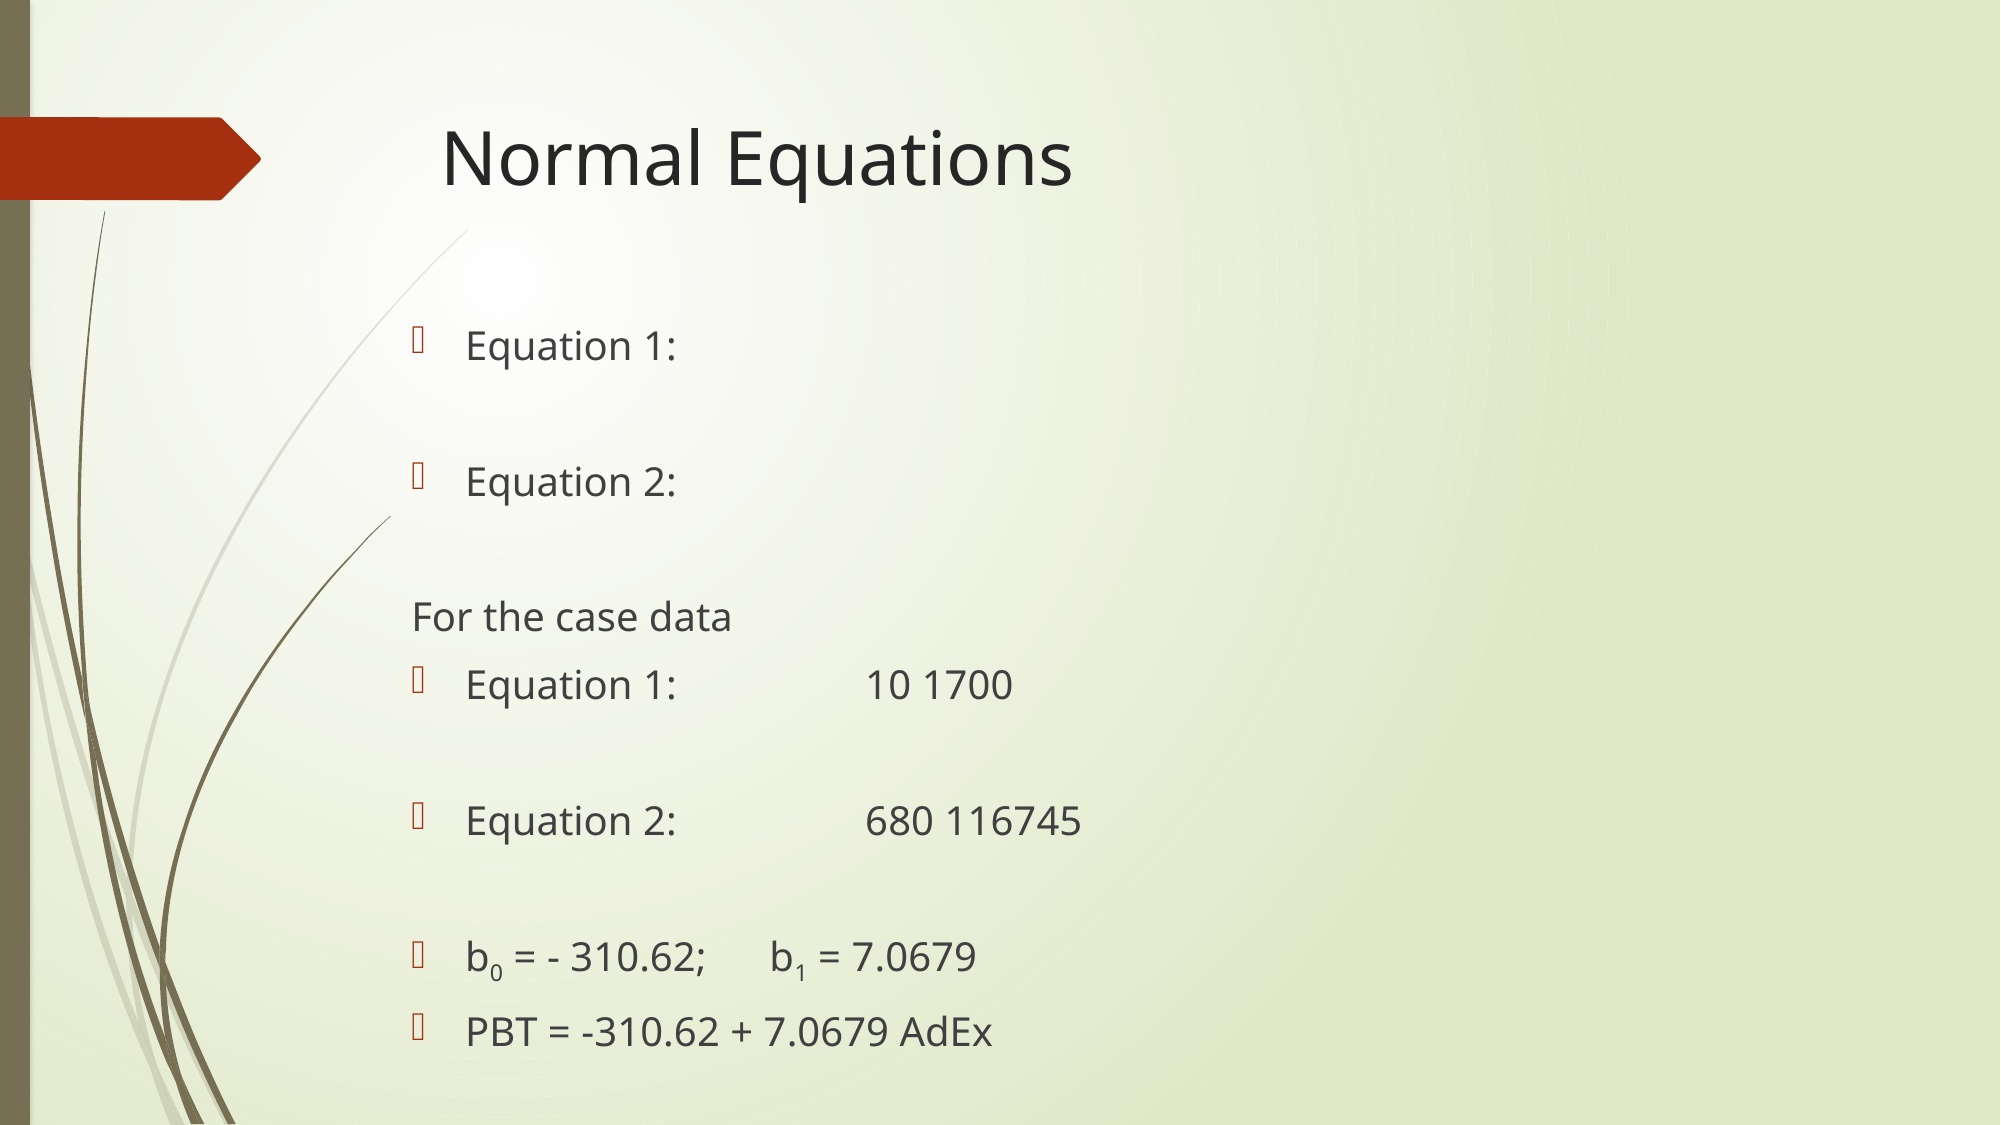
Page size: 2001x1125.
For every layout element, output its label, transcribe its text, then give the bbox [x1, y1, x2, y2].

title Normal Equations [425, 102, 1888, 313]
